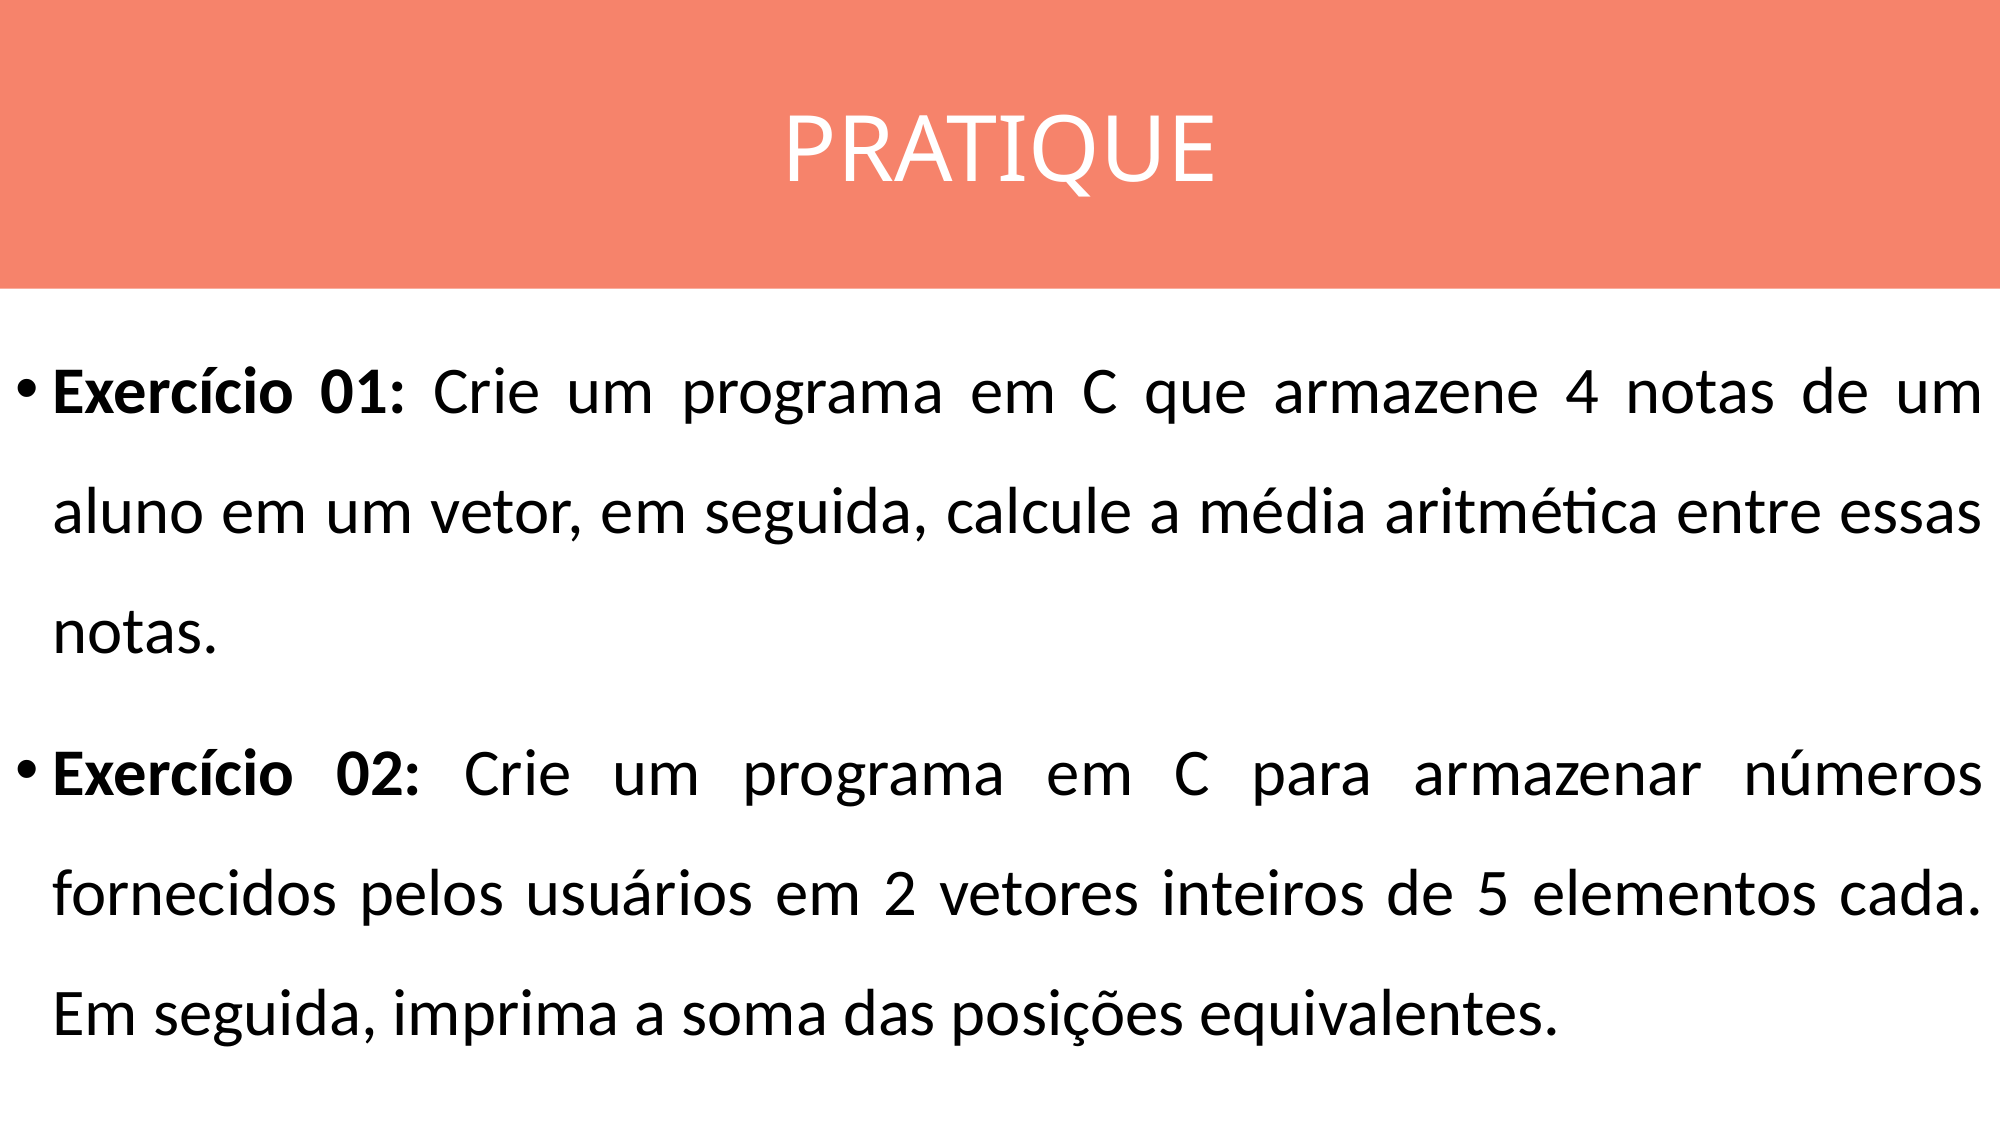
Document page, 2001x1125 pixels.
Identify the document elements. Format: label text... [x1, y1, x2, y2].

text_box PRATIQUE [0, 0, 2000, 290]
list Exercício 01: Crie um programa em C que armazene 4 notas de um aluno em um vetor, em seguida, calcule a média aritmética entre essas notas. Exercício 02: Crie um programa em C para armazenar números fornecidos pelos usuários em 2 vetores inteiros de 5 elementos cada. Em seguida, imprima a soma das posições equivalentes. [0, 299, 2000, 1125]
